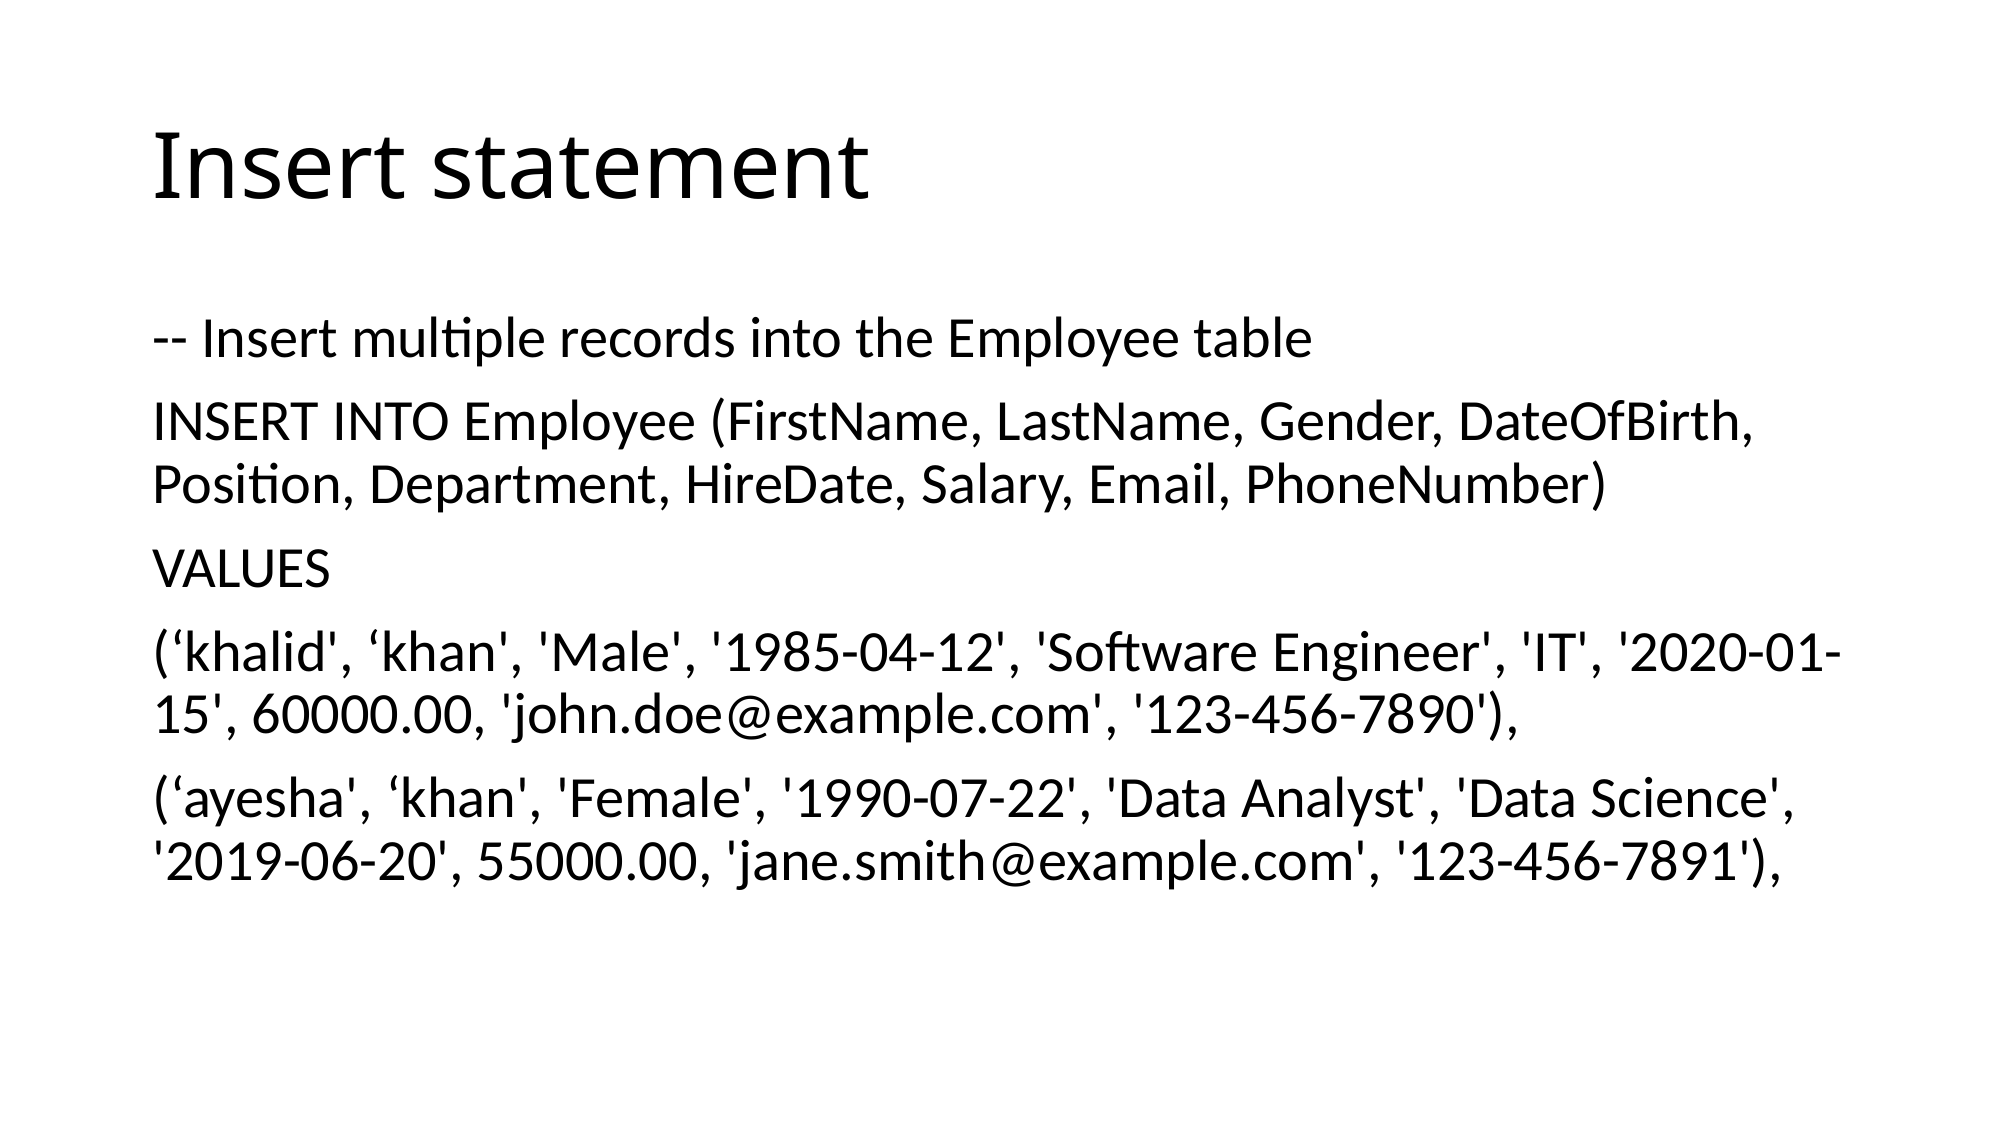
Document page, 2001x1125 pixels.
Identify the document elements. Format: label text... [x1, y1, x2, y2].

list -- Insert multiple records into the Employee table INSERT INTO Employee (FirstName, LastName, Gender, DateOfBirth, Position, Department, HireDate, Salary, Email, PhoneNumber) VALUES (‘khalid', ‘khan', 'Male', '1985-04-12', 'Software Engineer', 'IT', '2020-01-15', 60000.00, 'john.doe@example.com', '123-456-7890'), (‘ayesha', ‘khan', 'Female', '1990-07-22', 'Data Analyst', 'Data Science', '2019-06-20', 55000.00, 'jane.smith@example.com', '123-456-7891'), [137, 299, 1863, 1014]
title Insert statement [137, 59, 1863, 278]
